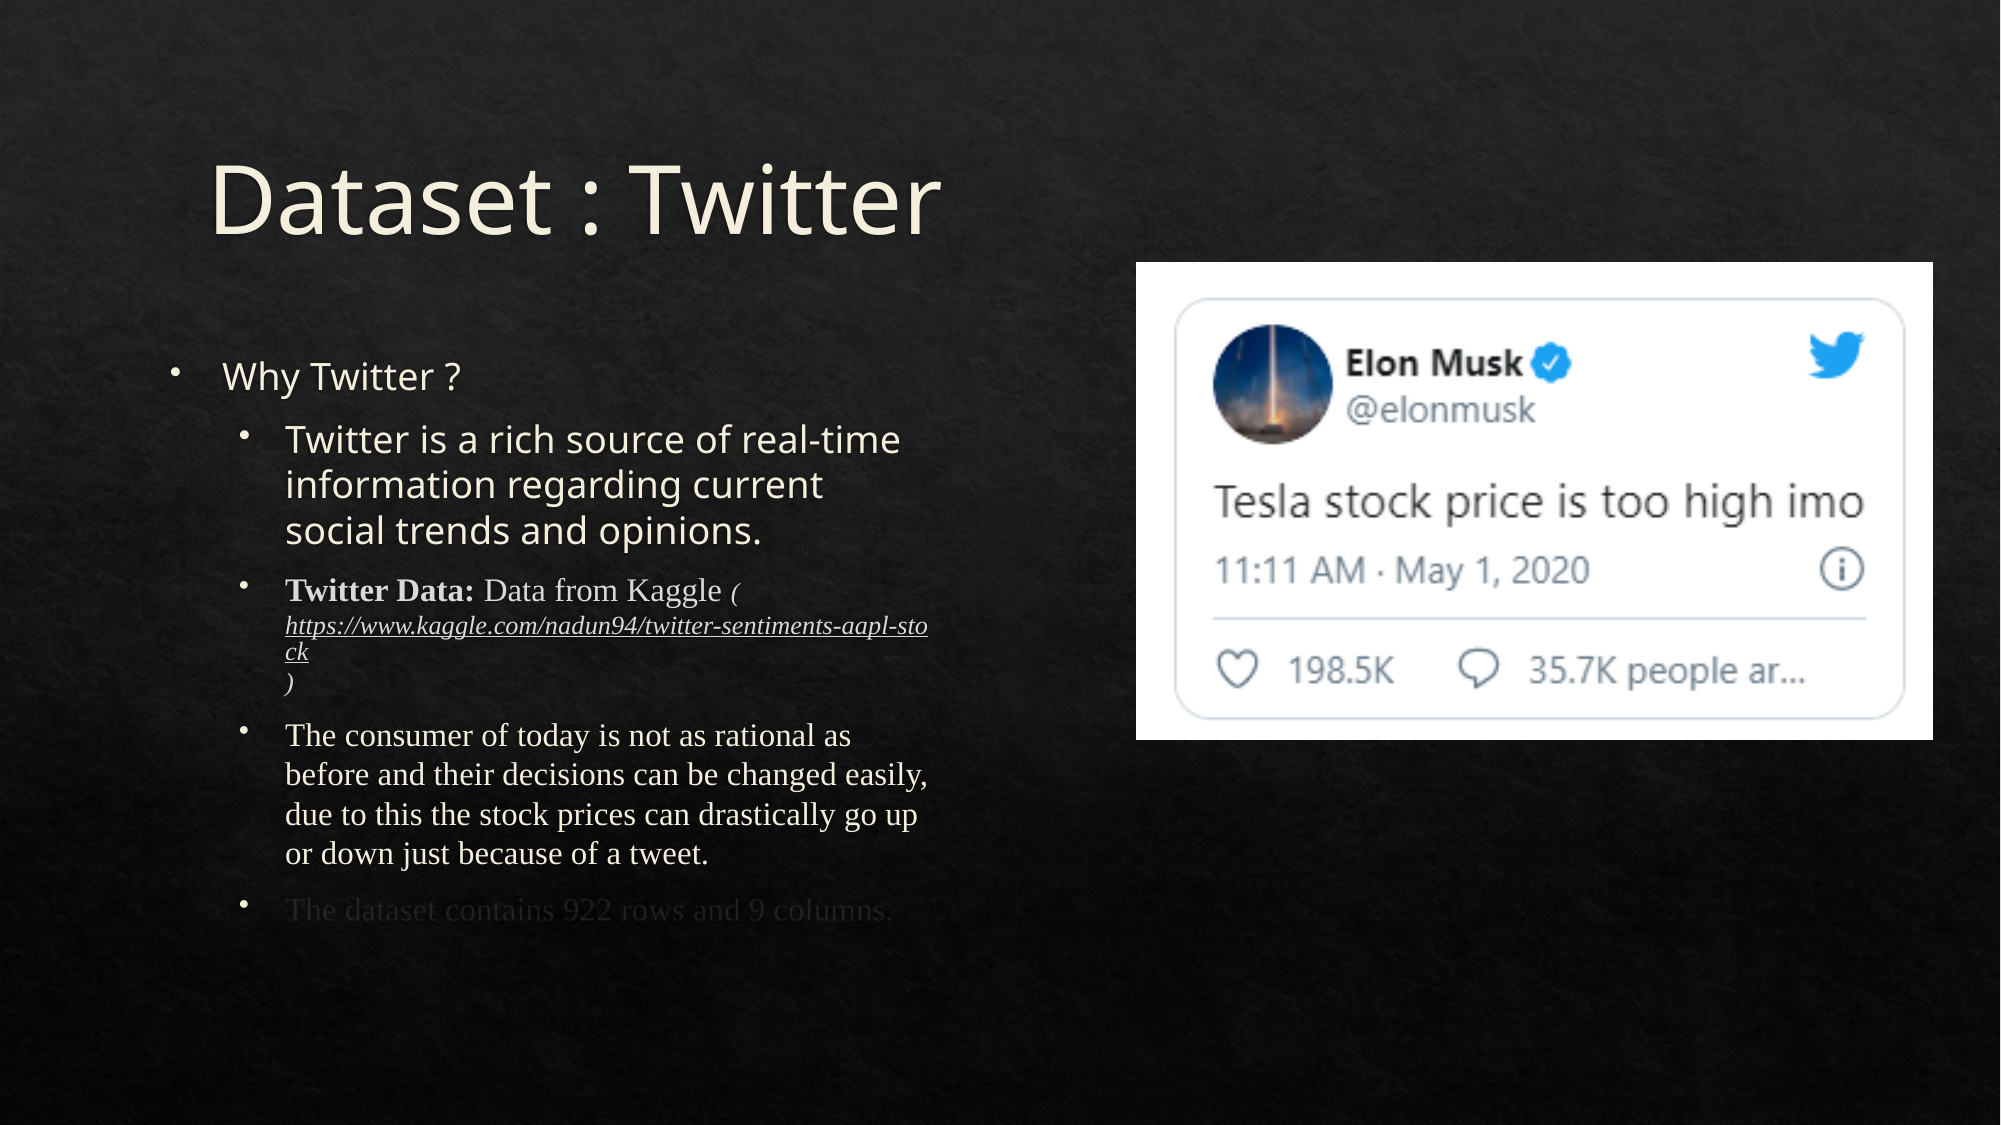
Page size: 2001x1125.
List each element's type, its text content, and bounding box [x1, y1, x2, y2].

picture [1135, 261, 1934, 740]
list Why Twitter ? Twitter is a rich source of real-time information regarding current social trends and opinions. Twitter Data: Data from Kaggle (https://www.kaggle.com/nadun94/twitter-sentiments-aapl-stock) The consumer of today is not as rational as before and their decisions can be changed easily, due to this the stock prices can drastically go up or down just because of a tweet. The dataset contains 922 rows and 9 columns. [149, 340, 947, 935]
title Dataset : Twitter [149, 99, 1000, 307]
